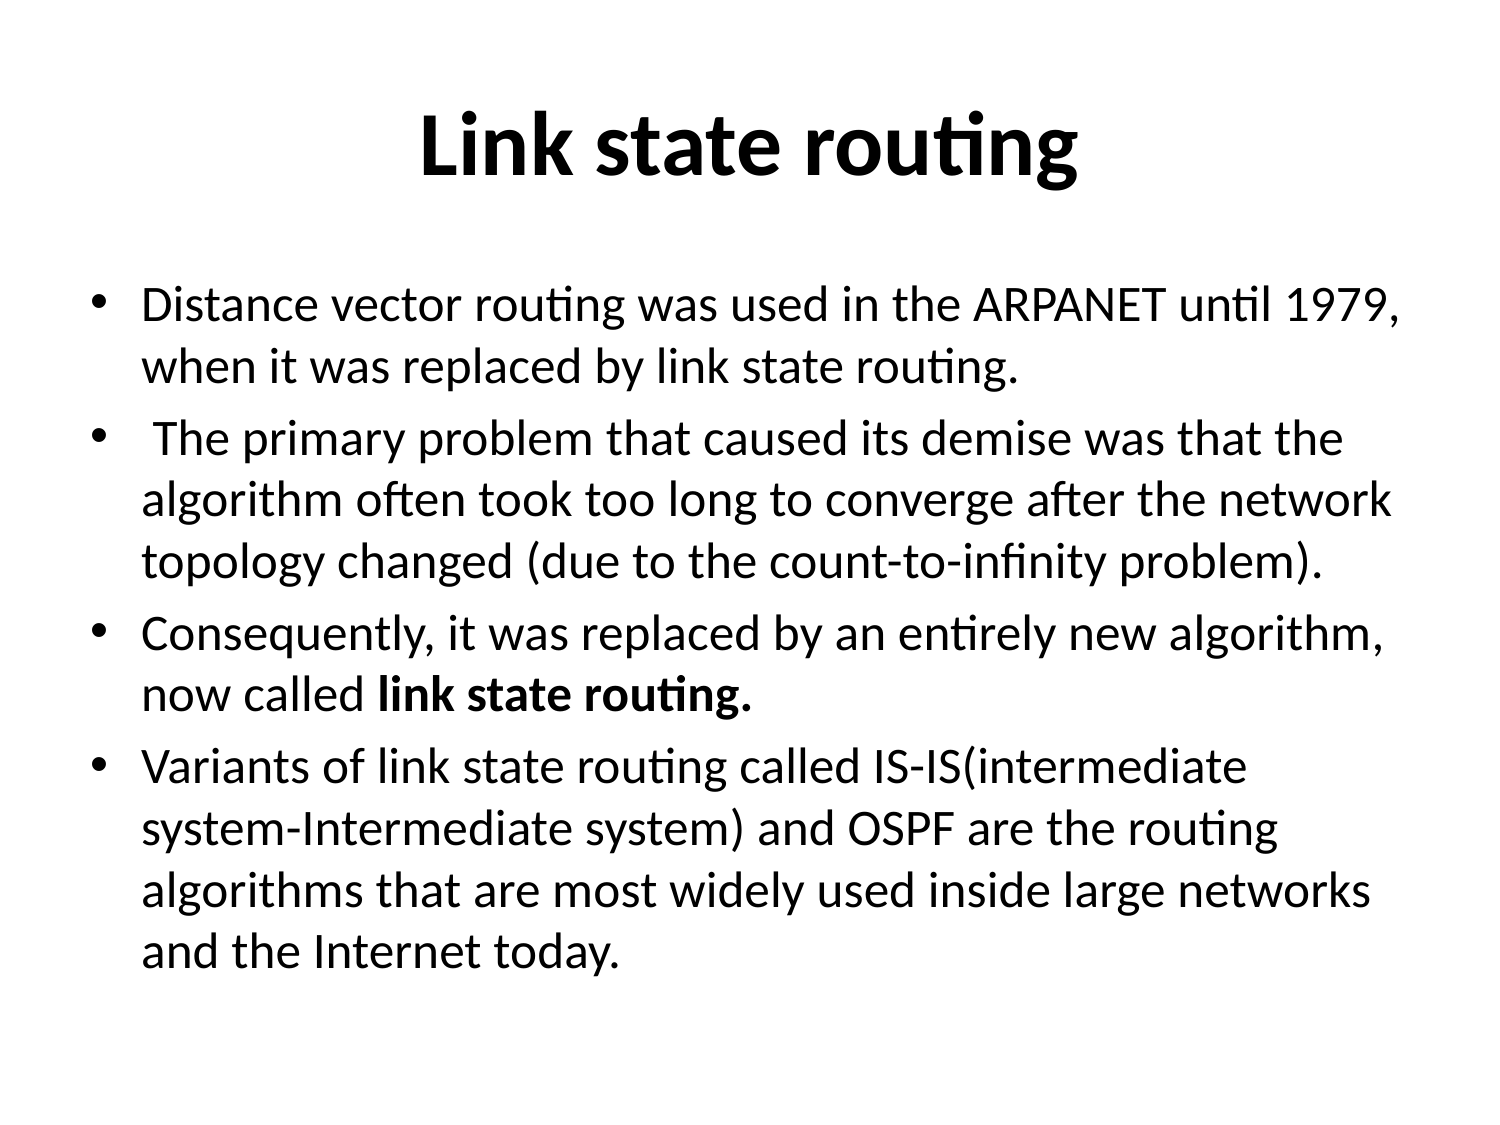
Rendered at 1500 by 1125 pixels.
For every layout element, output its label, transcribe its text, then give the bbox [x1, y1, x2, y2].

title Link state routing [75, 45, 1425, 233]
list Distance vector routing was used in the ARPANET until 1979, when it was replaced by link state routing. The primary problem that caused its demise was that the algorithm often took too long to converge after the network topology changed (due to the count-to-infinity problem). Consequently, it was replaced by an entirely new algorithm, now called link state routing. Variants of link state routing called IS-IS(intermediate system-Intermediate system) and OSPF are the routing algorithms that are most widely used inside large networks and the Internet today. [75, 262, 1425, 1005]
